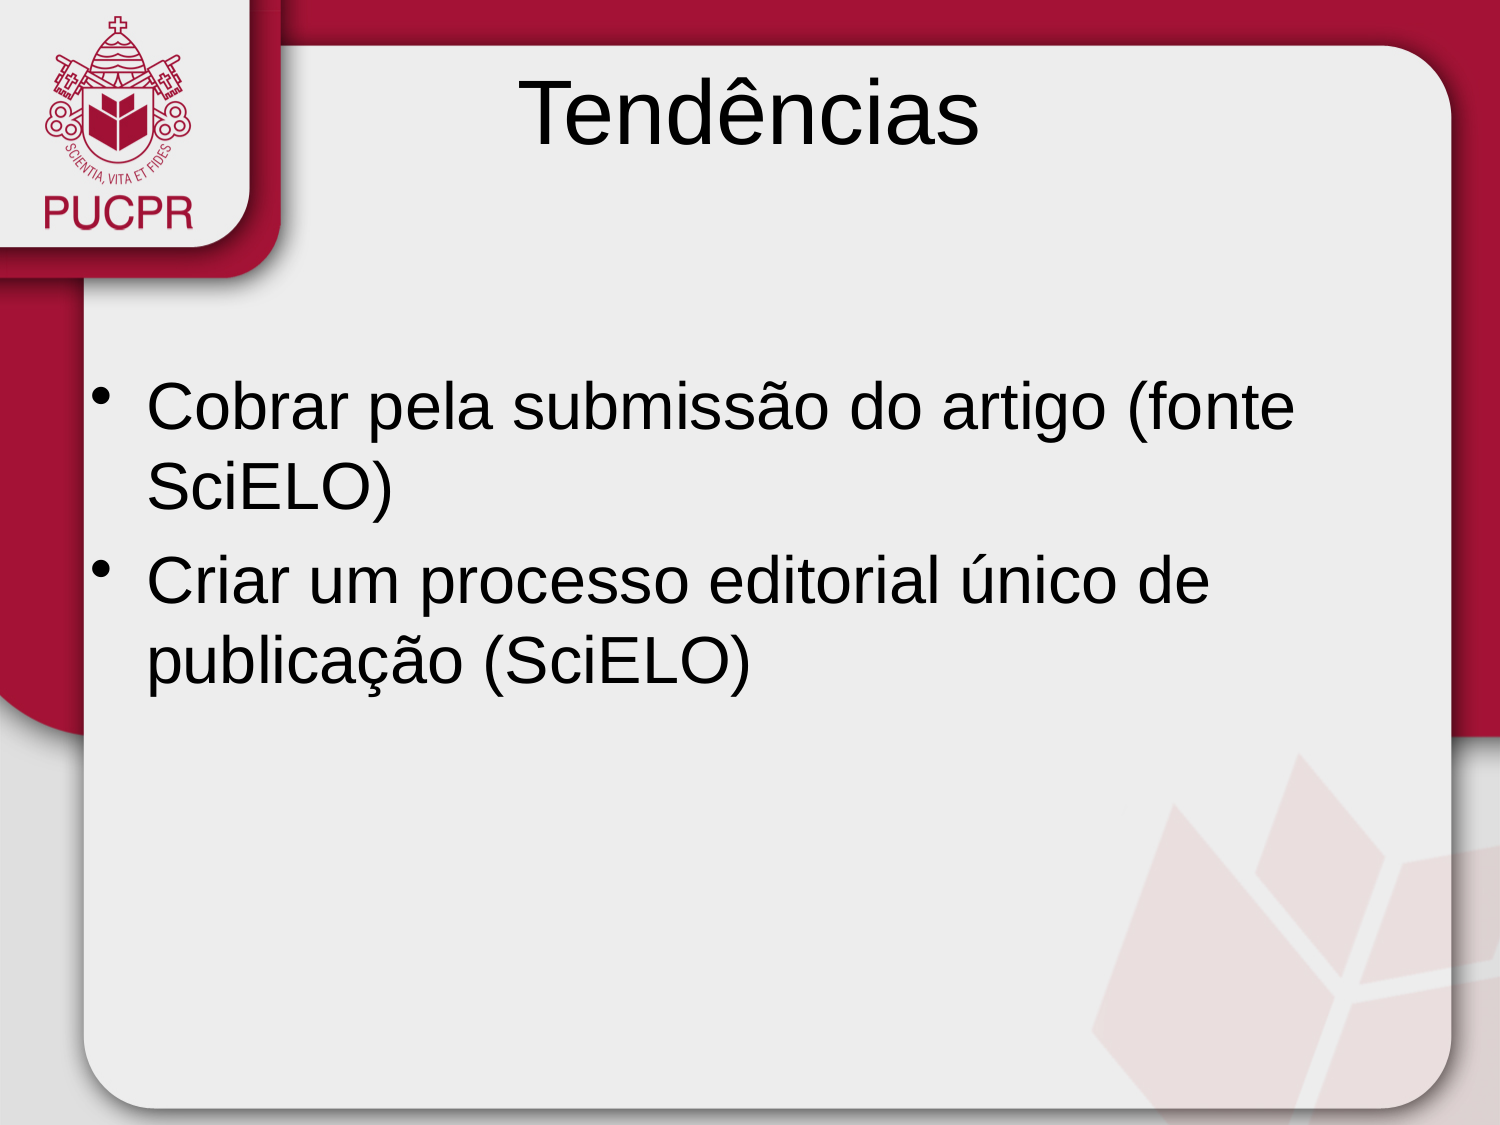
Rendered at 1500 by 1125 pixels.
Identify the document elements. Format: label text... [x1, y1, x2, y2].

title Tendências [75, 45, 1425, 233]
picture [0, 0, 1500, 1125]
list Cobrar pela submissão do artigo (fonte SciELO) Criar um processo editorial único de publicação (SciELO) [75, 262, 1425, 1005]
